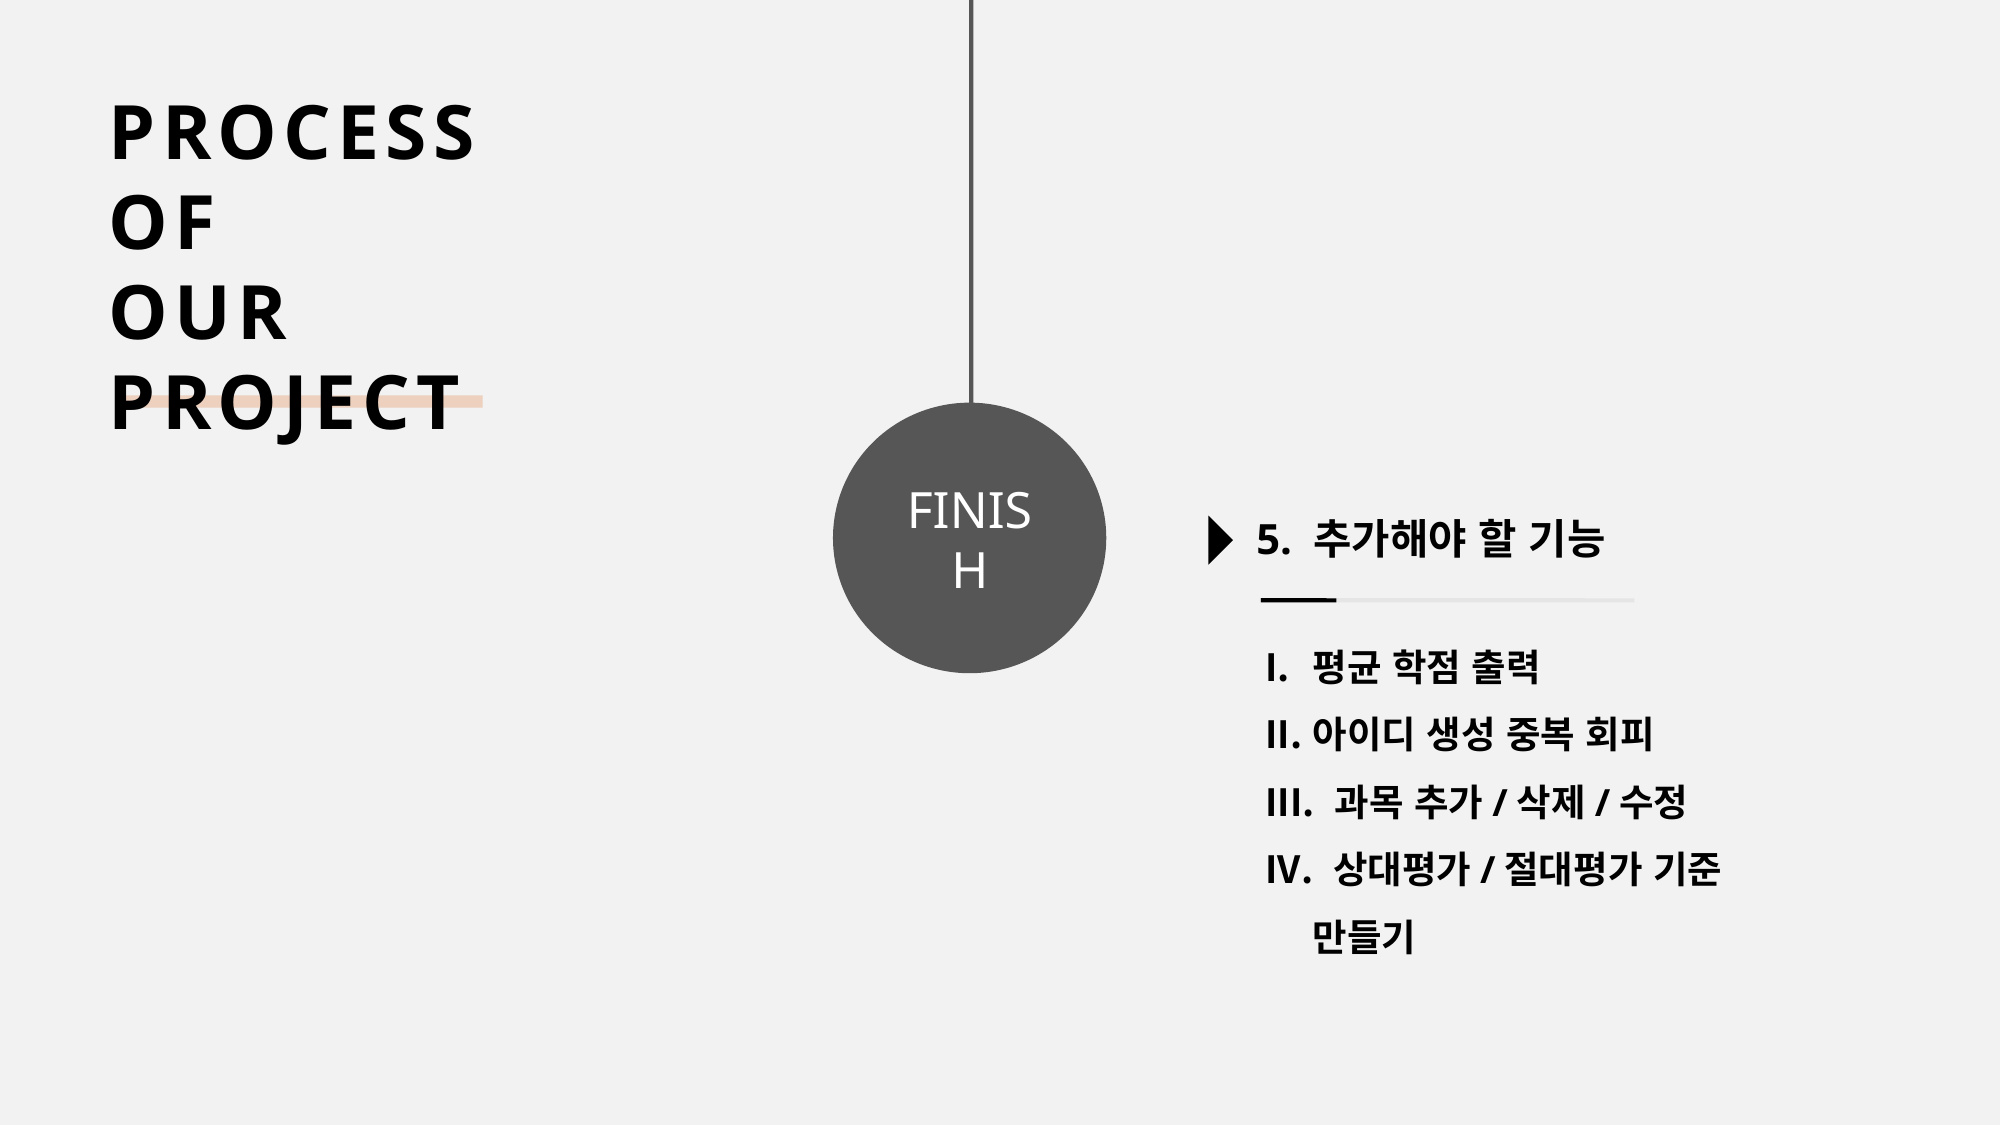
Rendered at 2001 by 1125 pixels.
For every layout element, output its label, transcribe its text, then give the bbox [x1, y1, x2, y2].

text_box PROCESS OF OUR PROJECT [94, 77, 832, 452]
text_box [1208, 515, 1233, 565]
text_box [832, 0, 1107, 674]
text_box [1249, 506, 1752, 982]
